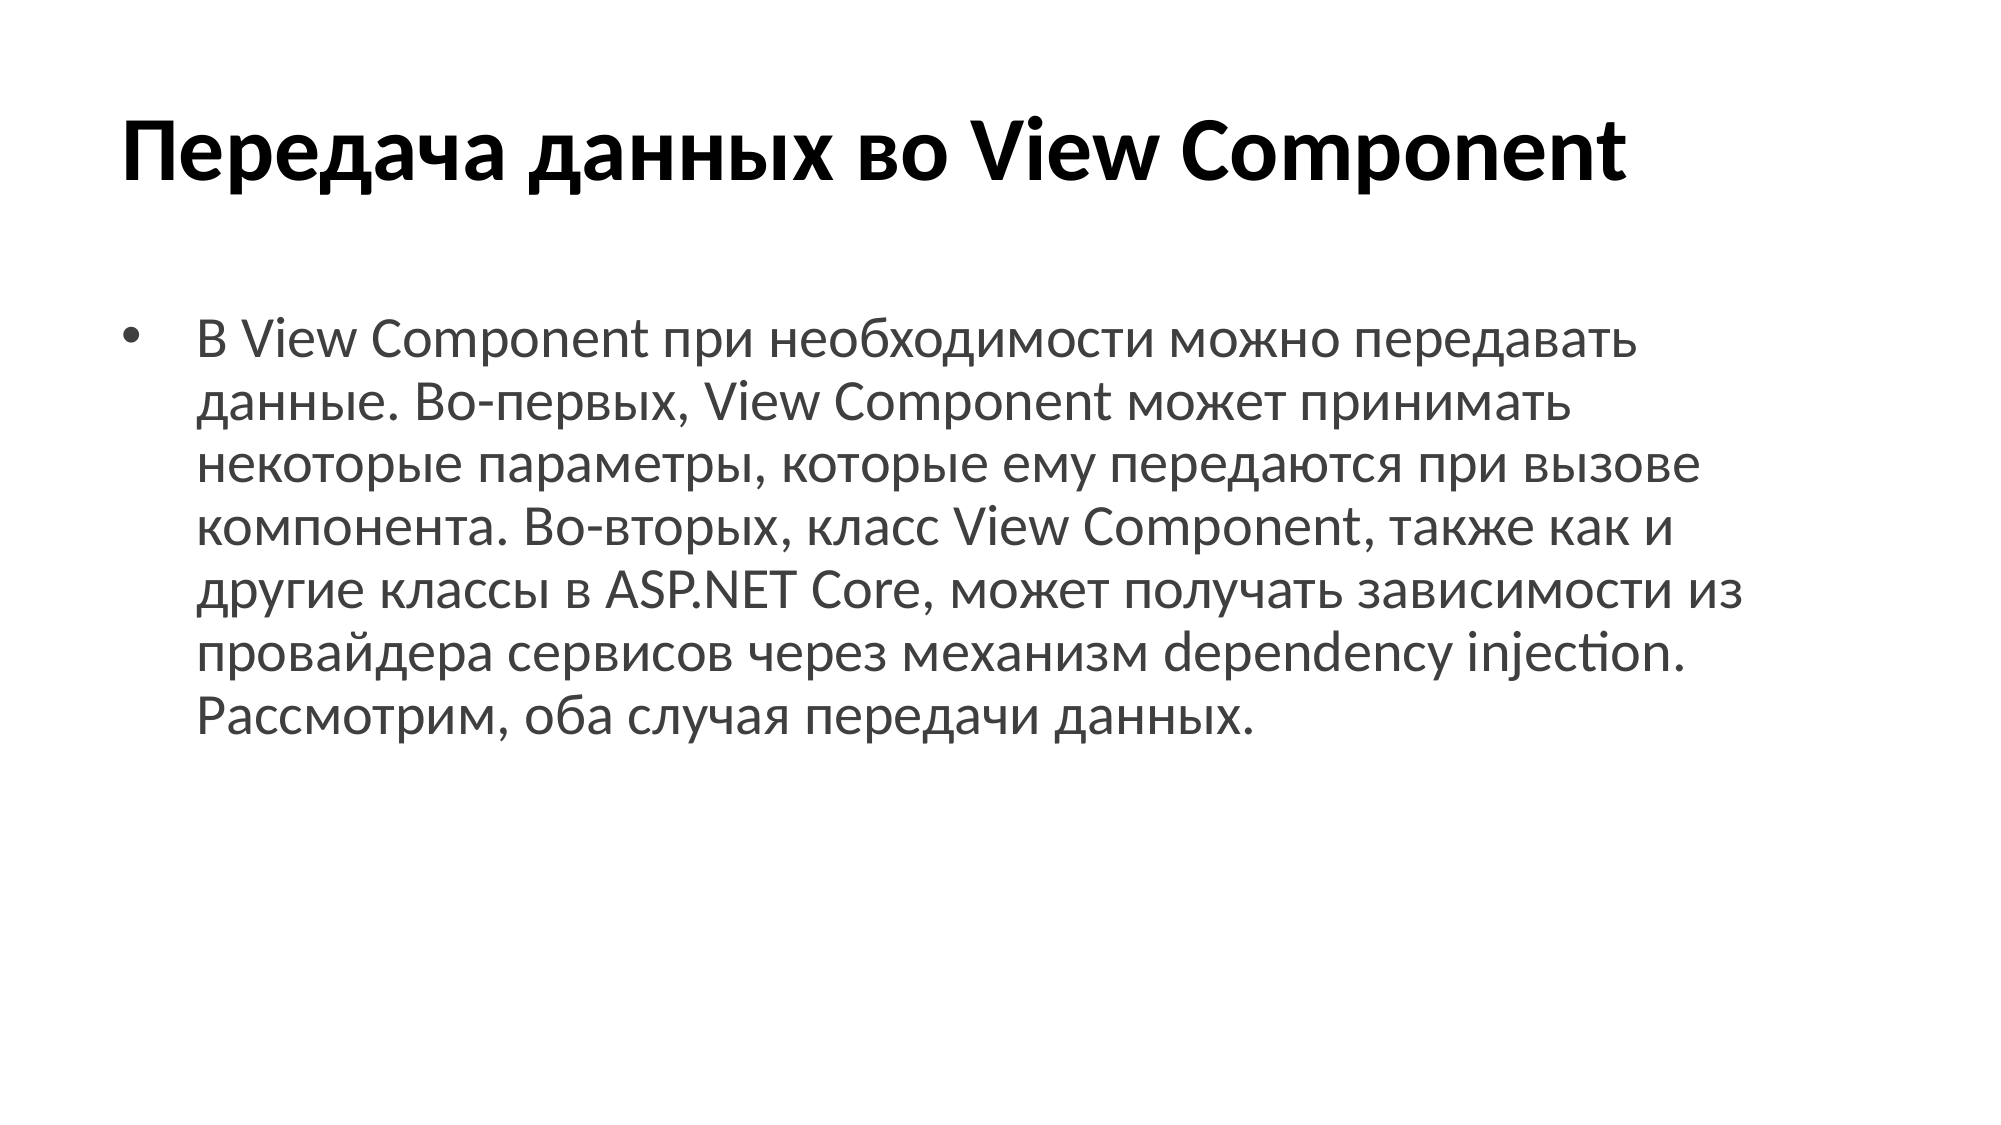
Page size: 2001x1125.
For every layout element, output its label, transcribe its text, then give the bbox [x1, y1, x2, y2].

title Передача данных во View Component [106, 42, 1832, 260]
list В View Component при необходимости можно передавать данные. Во-первых, View Component может принимать некоторые параметры, которые ему передаются при вызове компонента. Во-вторых, класс View Component, также как и другие классы в ASP.NET Core, может получать зависимости из провайдера сервисов через механизм dependency injection. Рассмотрим, оба случая передачи данных. [106, 299, 1832, 1014]
